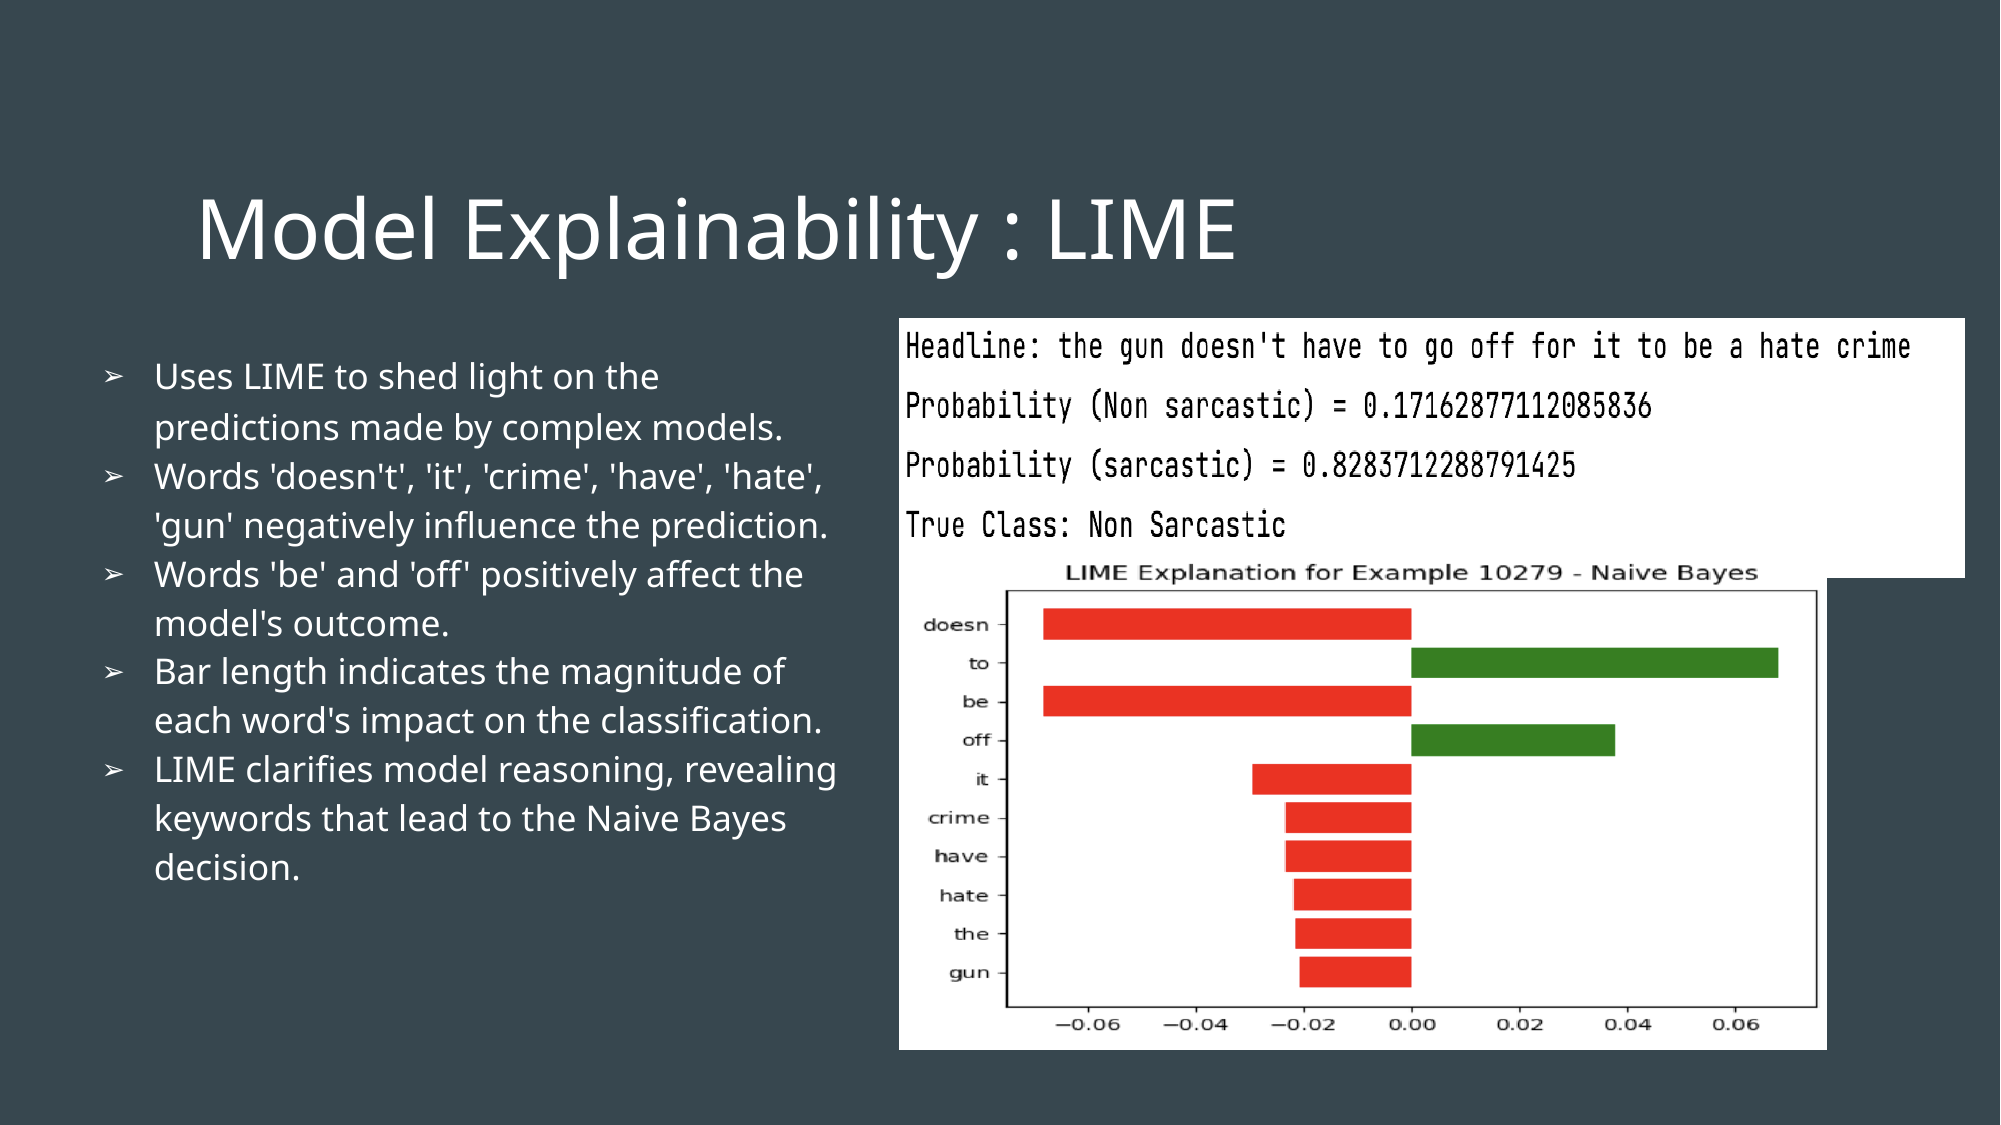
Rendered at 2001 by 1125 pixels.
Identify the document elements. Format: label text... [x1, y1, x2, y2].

list Uses LIME to shed light on the predictions made by complex models. Words 'doesn't', 'it', 'crime', 'have', 'hate', 'gun' negatively influence the prediction. Words 'be' and 'off' positively affect the model's outcome. Bar length indicates the magnitude of each word's impact on the classification. LIME clarifies model reasoning, revealing keywords that lead to the Naive Bayes decision. [77, 337, 839, 953]
title Model Explainability : LIME [180, 47, 1830, 285]
picture [898, 318, 1965, 1051]
